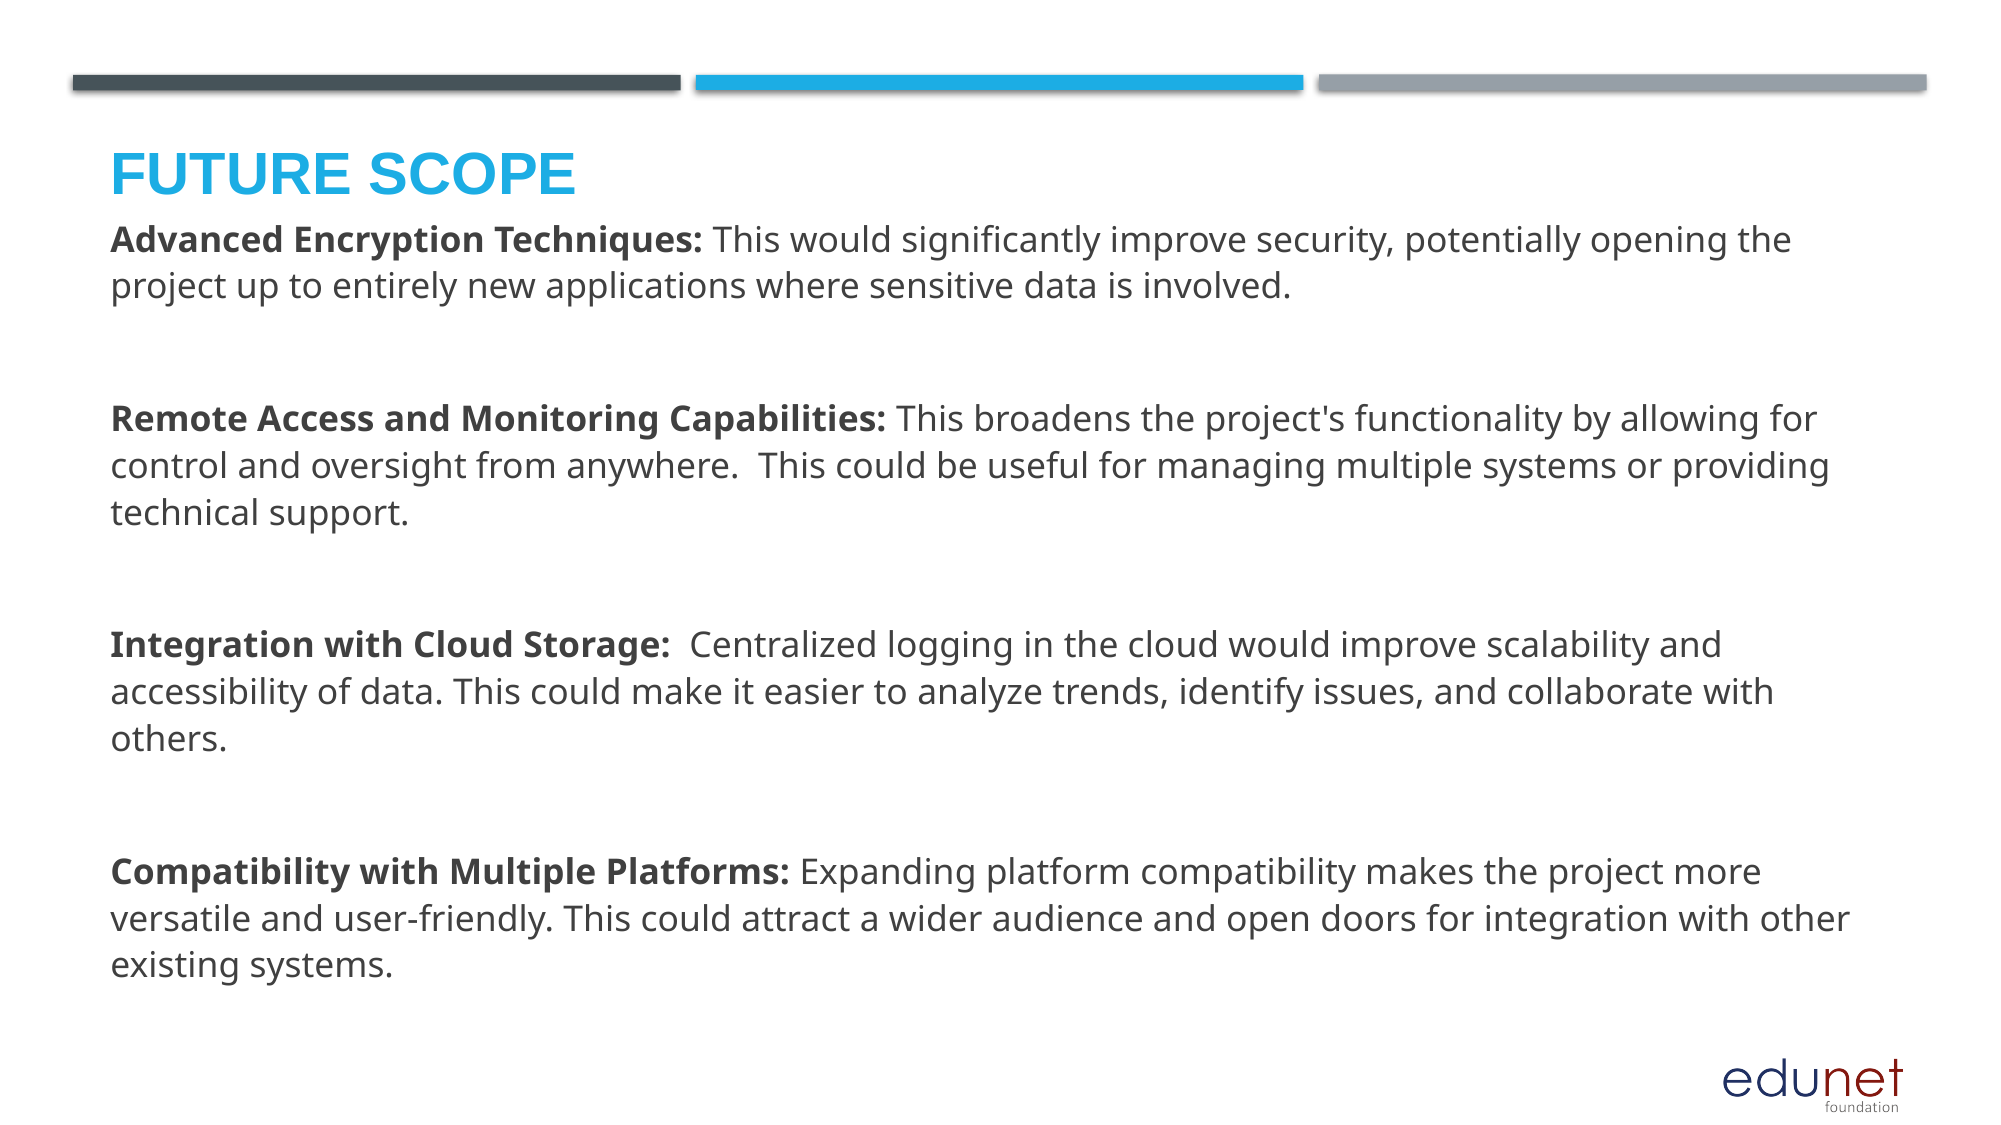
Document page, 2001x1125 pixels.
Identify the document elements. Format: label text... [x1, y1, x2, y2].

list Advanced Encryption Techniques: This would significantly improve security, potentially opening the project up to entirely new applications where sensitive data is involved. Remote Access and Monitoring Capabilities: This broadens the project's functionality by allowing for control and oversight from anywhere. This could be useful for managing multiple systems or providing technical support. Integration with Cloud Storage: Centralized logging in the cloud would improve scalability and accessibility of data. This could make it easier to analyze trends, identify issues, and collaborate with others. Compatibility with Multiple Platforms: Expanding platform compatibility makes the project more versatile and user-friendly. This could attract a wider audience and open doors for integration with other existing systems. [95, 214, 1905, 981]
picture [1719, 1056, 1905, 1116]
text_box Future scope [95, 126, 1905, 214]
